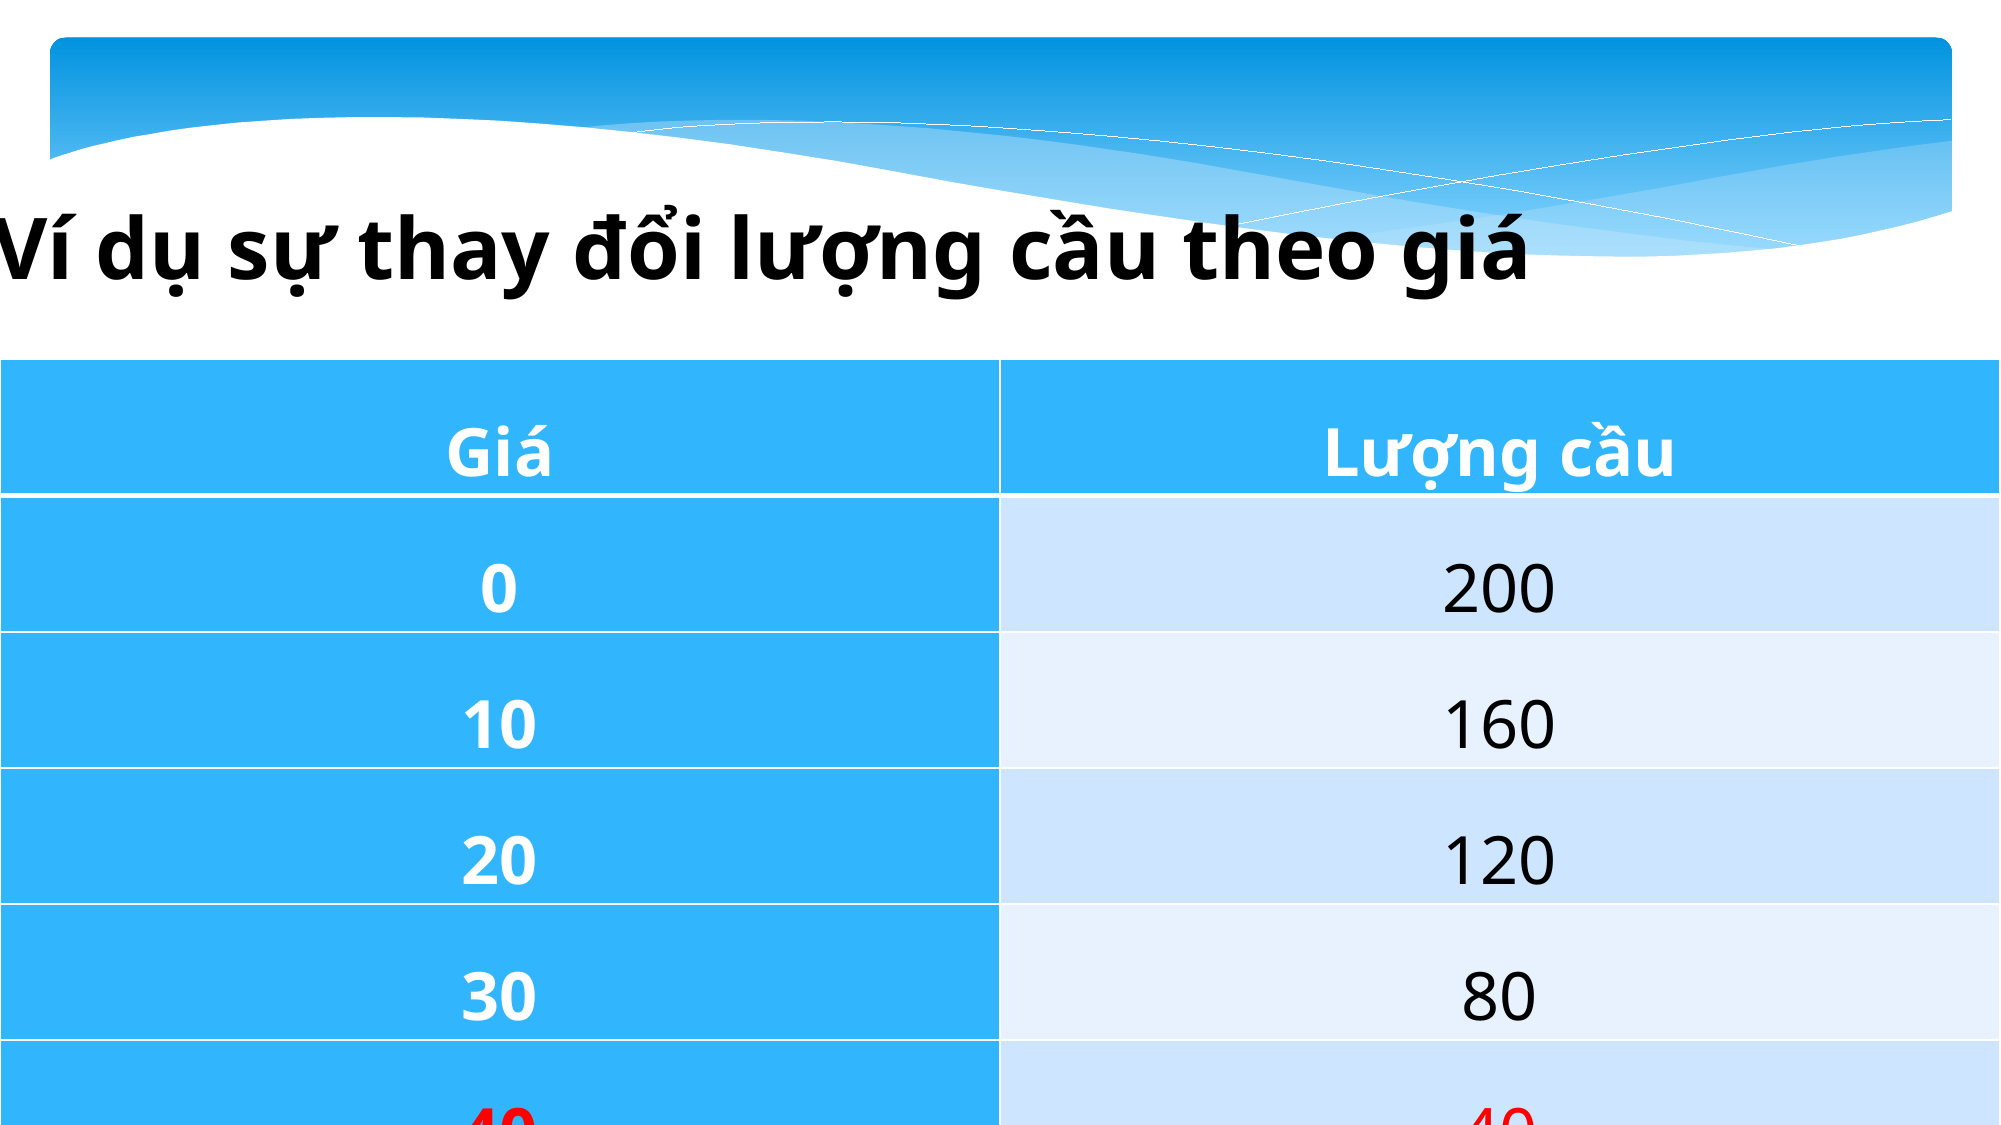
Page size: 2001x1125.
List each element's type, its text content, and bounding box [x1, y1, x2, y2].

text_box Ví dụ sự thay đổi lượng cầu theo giá [0, 186, 1576, 358]
table_cell 200 [1001, 498, 1999, 631]
table_cell 40 [1001, 1041, 1999, 1125]
table_cell 20 [1, 769, 999, 903]
table_cell 120 [1001, 769, 1999, 903]
table_header Lượng cầu [1001, 360, 1999, 493]
table_header Giá [1, 360, 999, 493]
table_cell 40 [1, 1041, 999, 1125]
table_cell 10 [1, 633, 999, 767]
table_cell 160 [1001, 633, 1999, 767]
table_cell 80 [1001, 905, 1999, 1039]
table_cell 30 [1, 905, 999, 1039]
table_cell 0 [1, 498, 999, 631]
